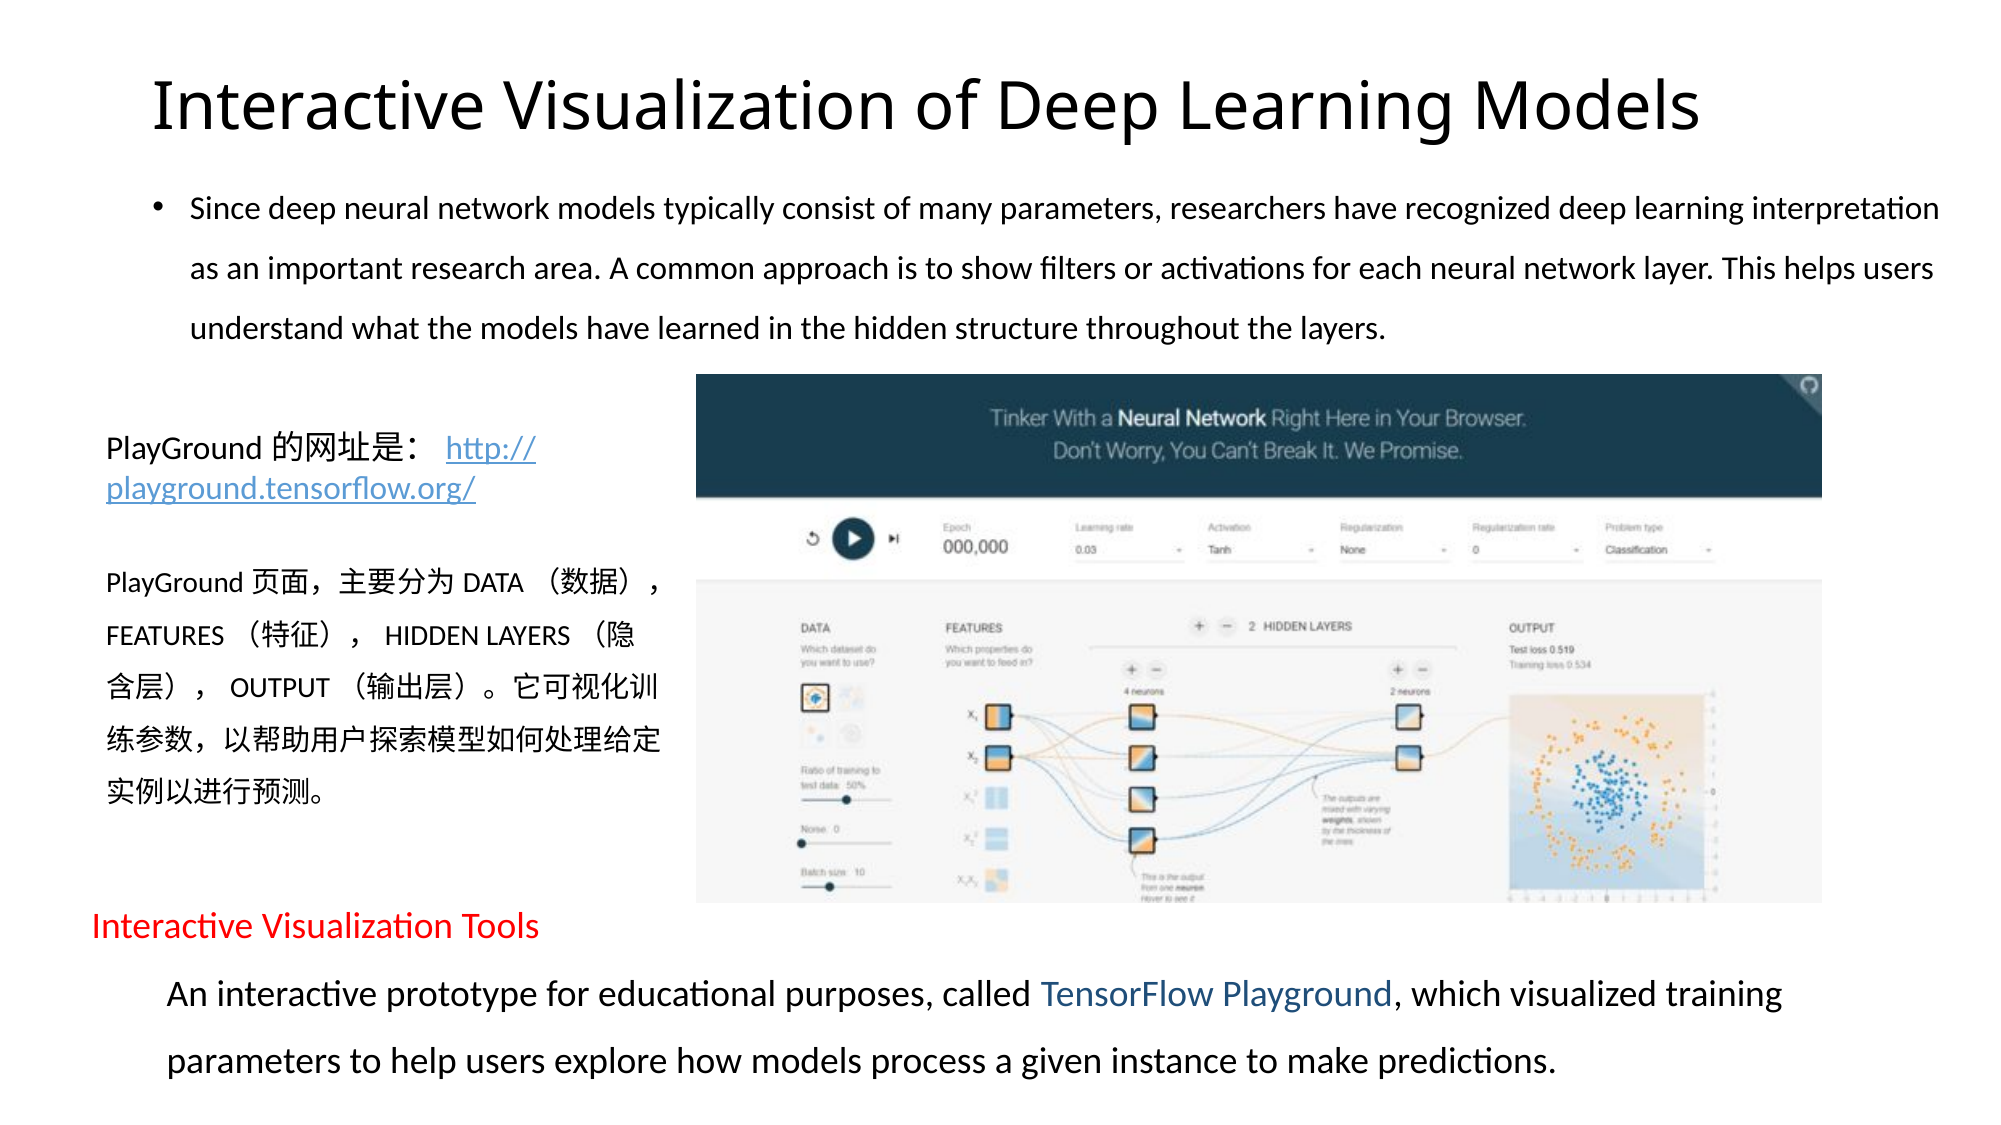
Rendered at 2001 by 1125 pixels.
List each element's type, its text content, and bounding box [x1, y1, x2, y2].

title Interactive Visualization of Deep Learning Models [137, 27, 1863, 158]
list Since deep neural network models typically consist of many parameters, researchers have recognized deep learning interpretation as an important research area. A common approach is to show filters or activations for each neural network layer. This helps users understand what the models have learned in the hidden structure throughout the layers. [137, 158, 1975, 967]
text_box Interactive Visualization Tools An interactive prototype for educational purposes, called TensorFlow Playground, which visualized training parameters to help users explore how models process a given instance to make predictions. [76, 871, 1880, 1089]
text_box PlayGround的网址是：http://playground.tensorflow.org/ PlayGround页面，主要分为DATA（数据），FEATURES（特征），HIDDEN LAYERS（隐含层），OUTPUT（输出层）。它可视化训练参数，以帮助用户探索模型如何处理给定实例以进行预测。 [91, 418, 679, 816]
picture [696, 374, 1822, 903]
